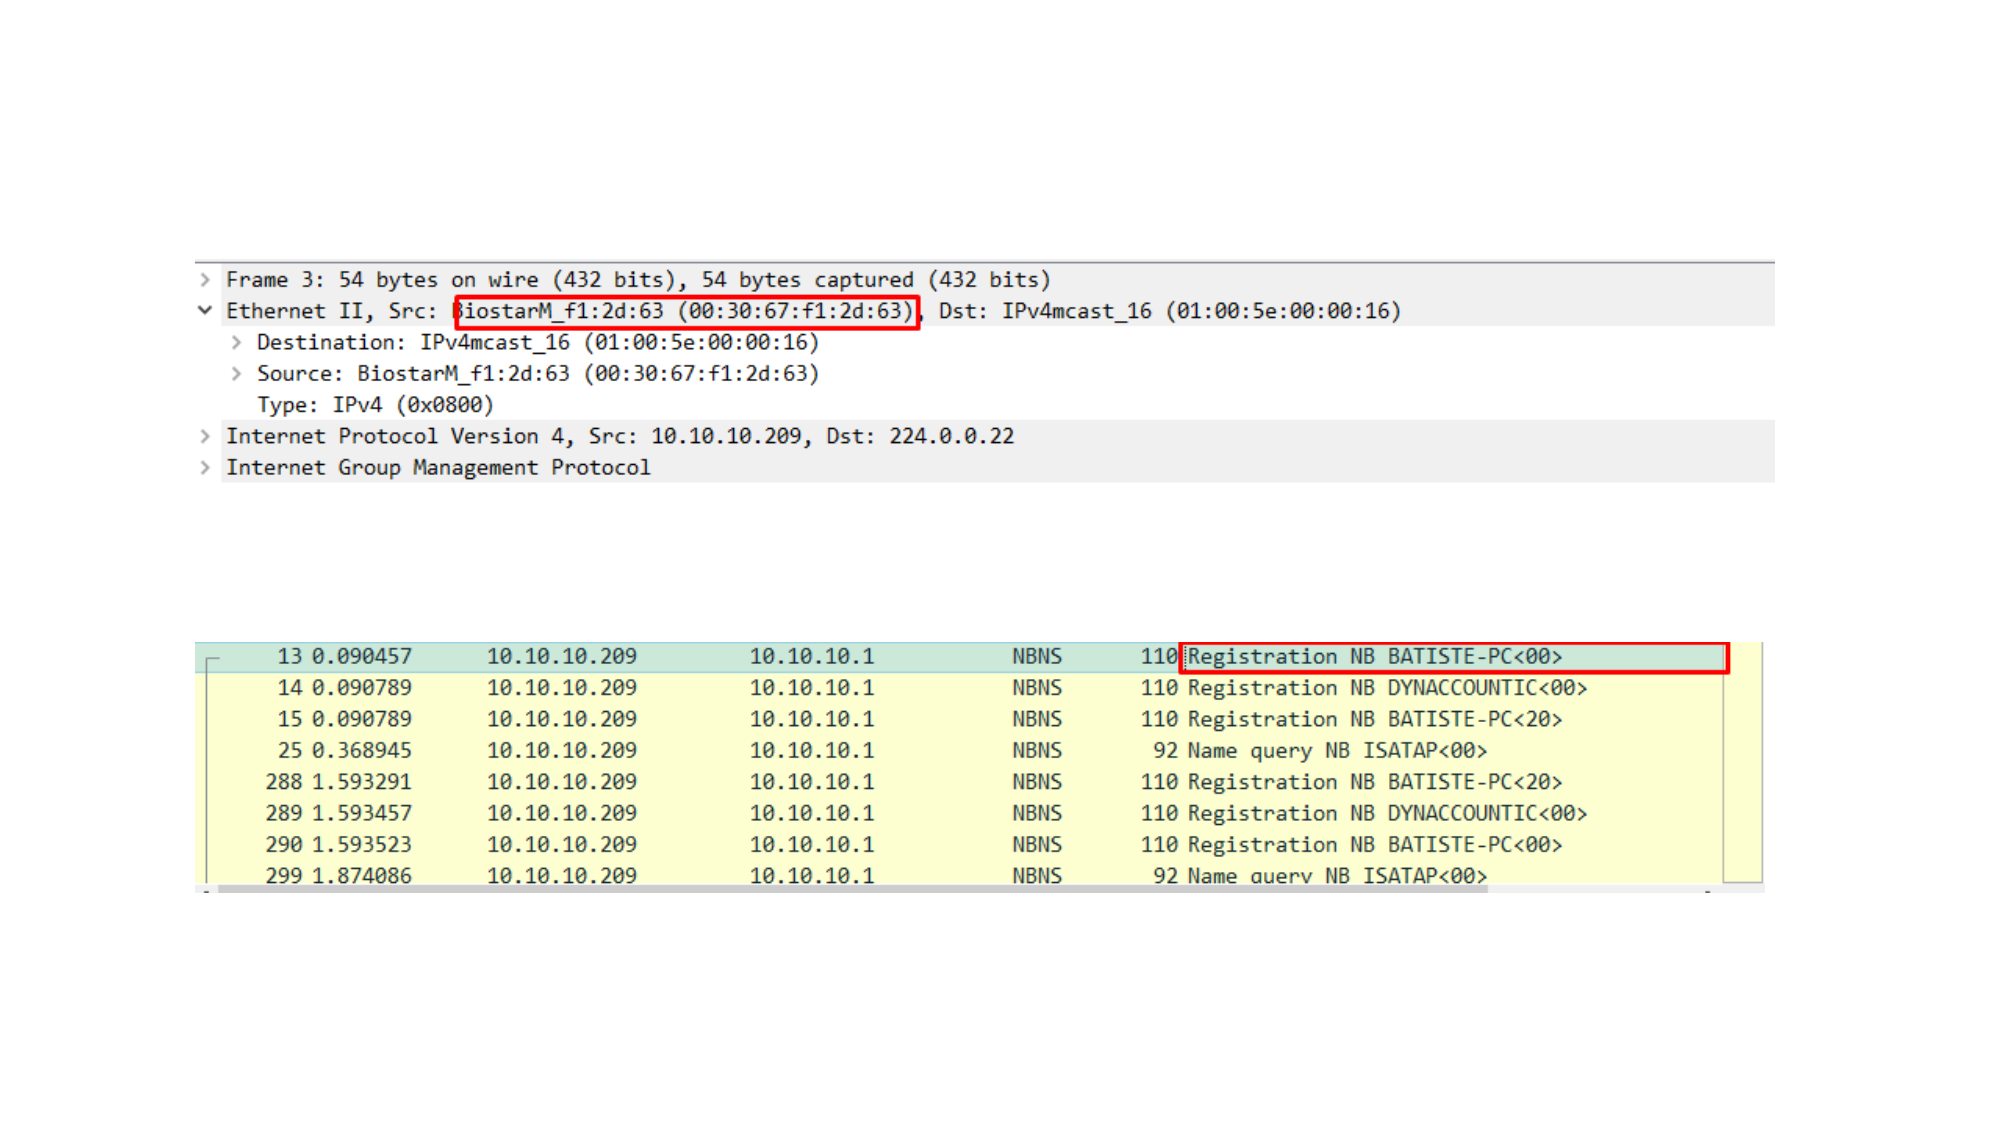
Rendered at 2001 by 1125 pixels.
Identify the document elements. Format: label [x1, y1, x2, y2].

list [195, 259, 1775, 561]
picture [195, 642, 1765, 893]
